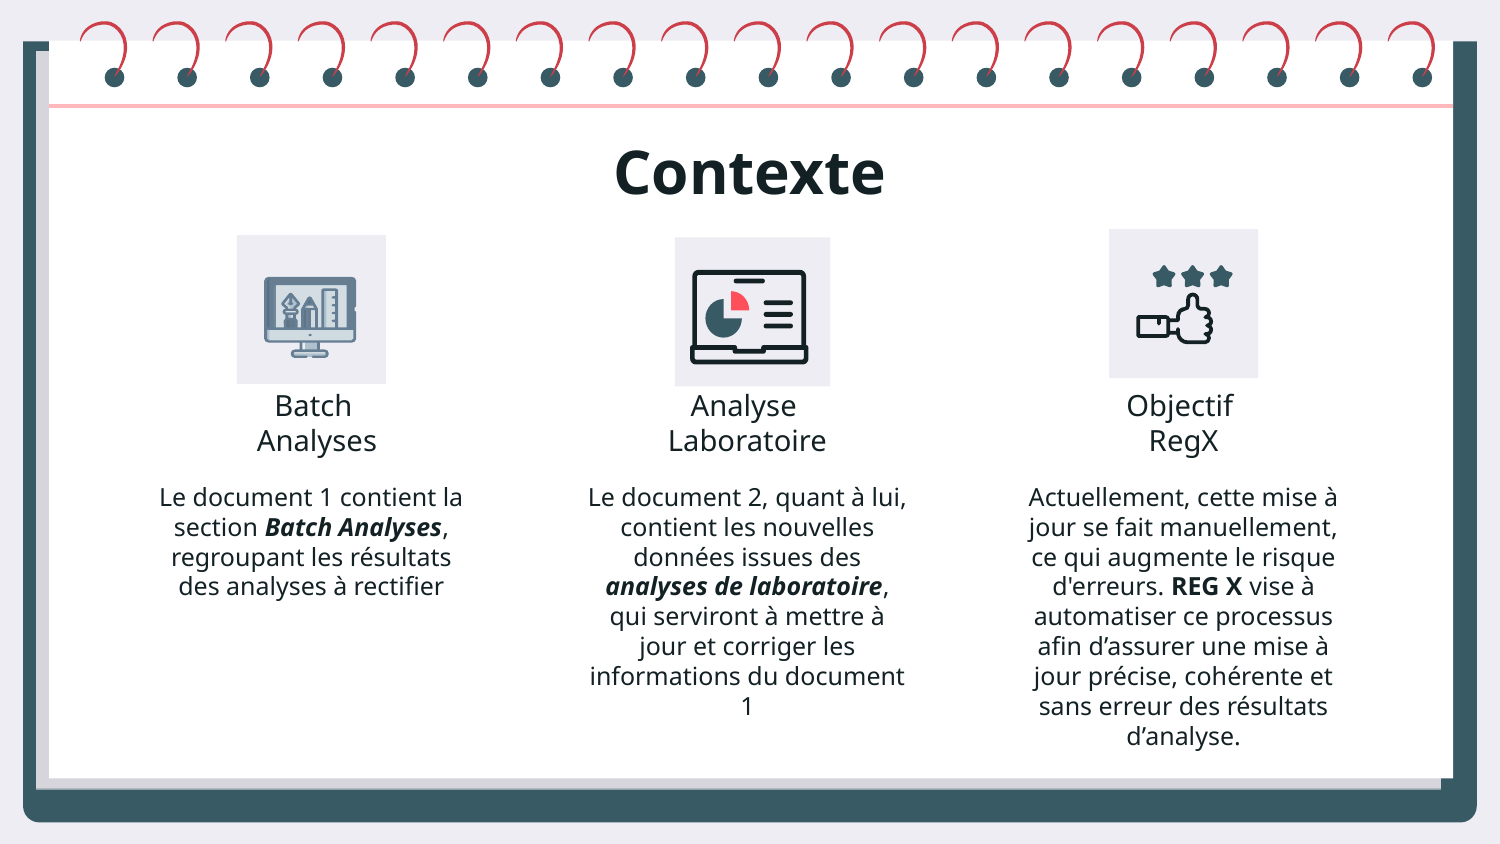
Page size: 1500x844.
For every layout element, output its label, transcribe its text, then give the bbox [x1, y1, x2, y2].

subtitle Analyse Laboratoire [569, 388, 926, 473]
text_box [1109, 229, 1259, 379]
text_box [1136, 264, 1232, 343]
text_box [236, 235, 386, 384]
subtitle Le document 1 contient la section Batch Analyses, regroupant les résultats des analyses à rectifier [133, 473, 490, 618]
title Contexte [116, 118, 1383, 208]
subtitle Batch Analyses [133, 388, 501, 473]
subtitle Actuellement, cette mise à jour se fait manuellement, ce qui augmente le risque d'erreurs. REG X vise à automatiser ce processus afin d’assurer une mise à jour précise, cohérente et sans erreur des résultats d’analyse. [1005, 473, 1362, 713]
subtitle Le document 2, quant à lui, contient les nouvelles données issues des analyses de laboratoire, qui serviront à mettre à jour et corriger les informations du document 1 [569, 473, 926, 632]
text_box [689, 269, 809, 362]
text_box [263, 276, 357, 359]
subtitle Objectif RegX [1005, 388, 1362, 473]
text_box [674, 237, 831, 387]
